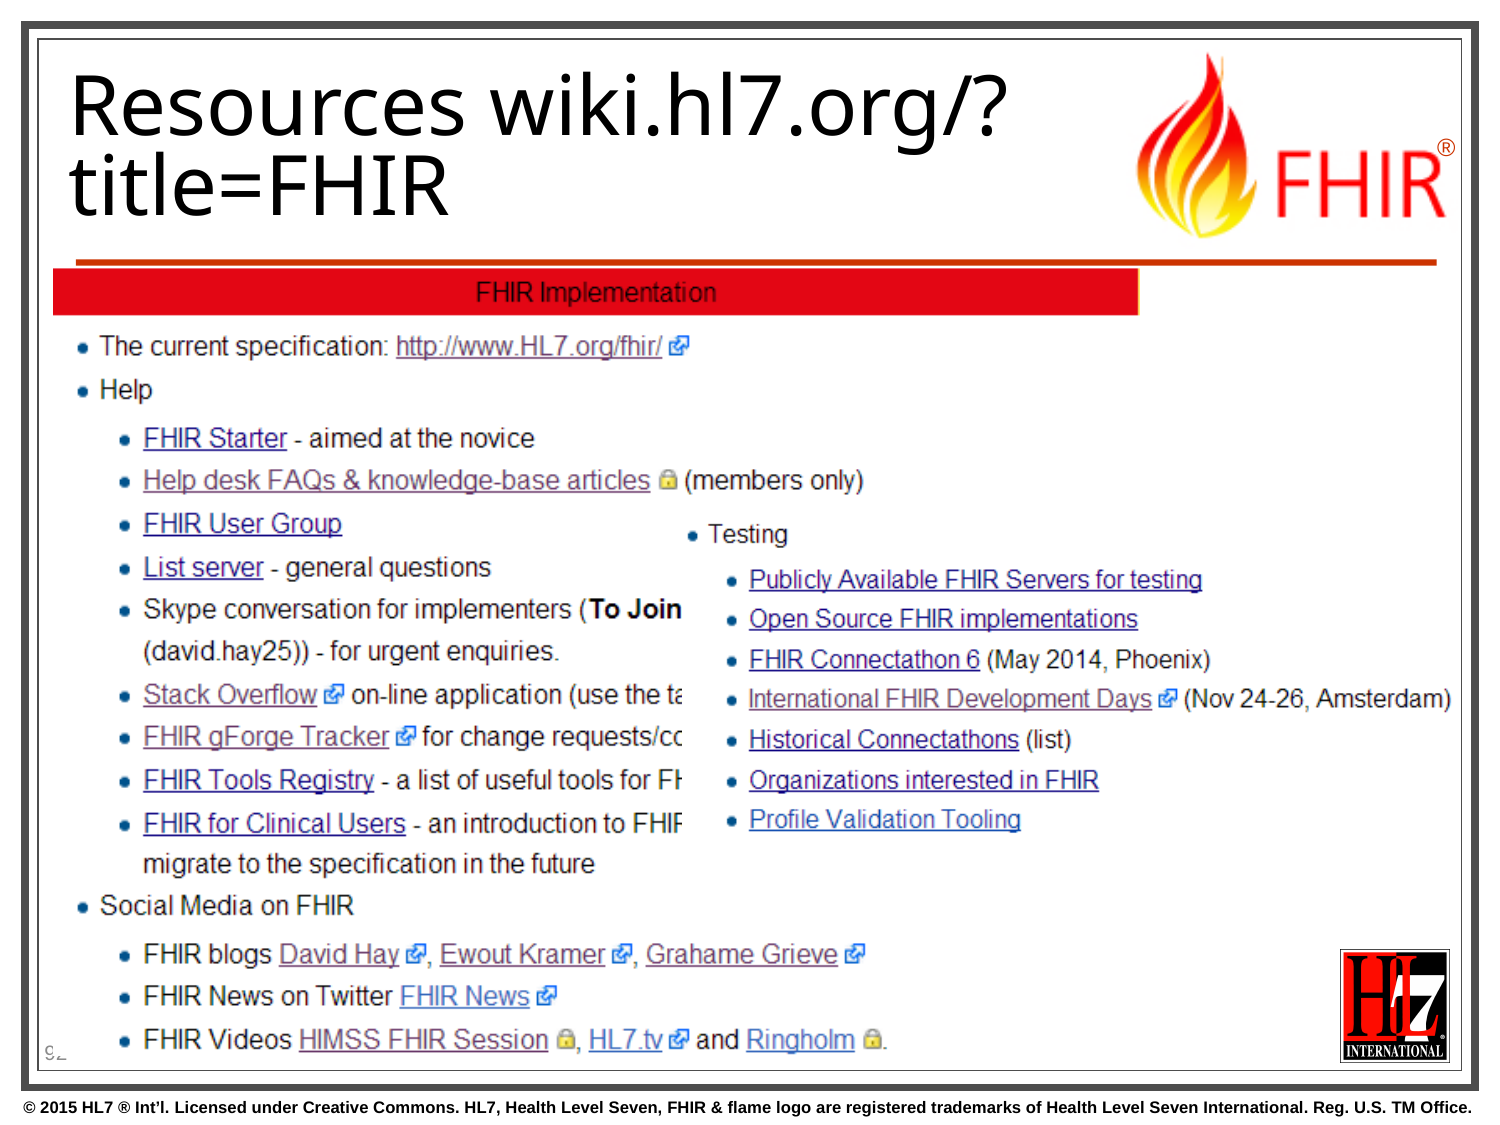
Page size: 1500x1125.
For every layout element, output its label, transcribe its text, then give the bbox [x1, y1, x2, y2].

slide_number 92 [29, 1034, 148, 1071]
picture [1340, 949, 1450, 1063]
title Resources wiki.hl7.org/?title=FHIR [53, 54, 1128, 249]
picture [1124, 42, 1458, 249]
picture [52, 266, 1459, 1057]
